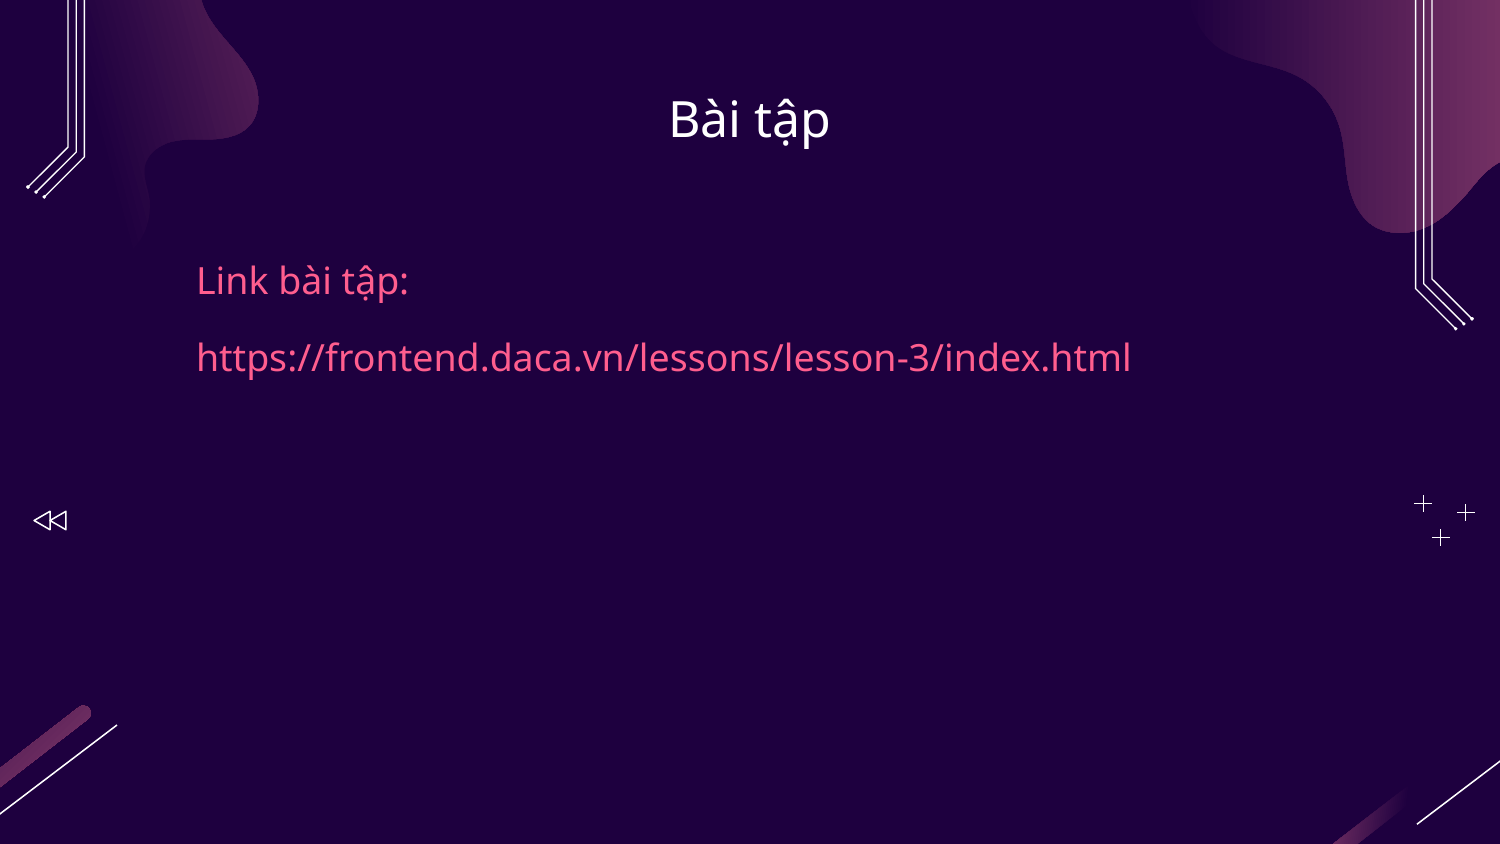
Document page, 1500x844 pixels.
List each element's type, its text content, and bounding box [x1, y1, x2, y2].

title Bài tập [118, 72, 1382, 167]
subtitle Link bài tập: https://frontend.daca.vn/lessons/lesson-3/index.html [181, 201, 1283, 395]
